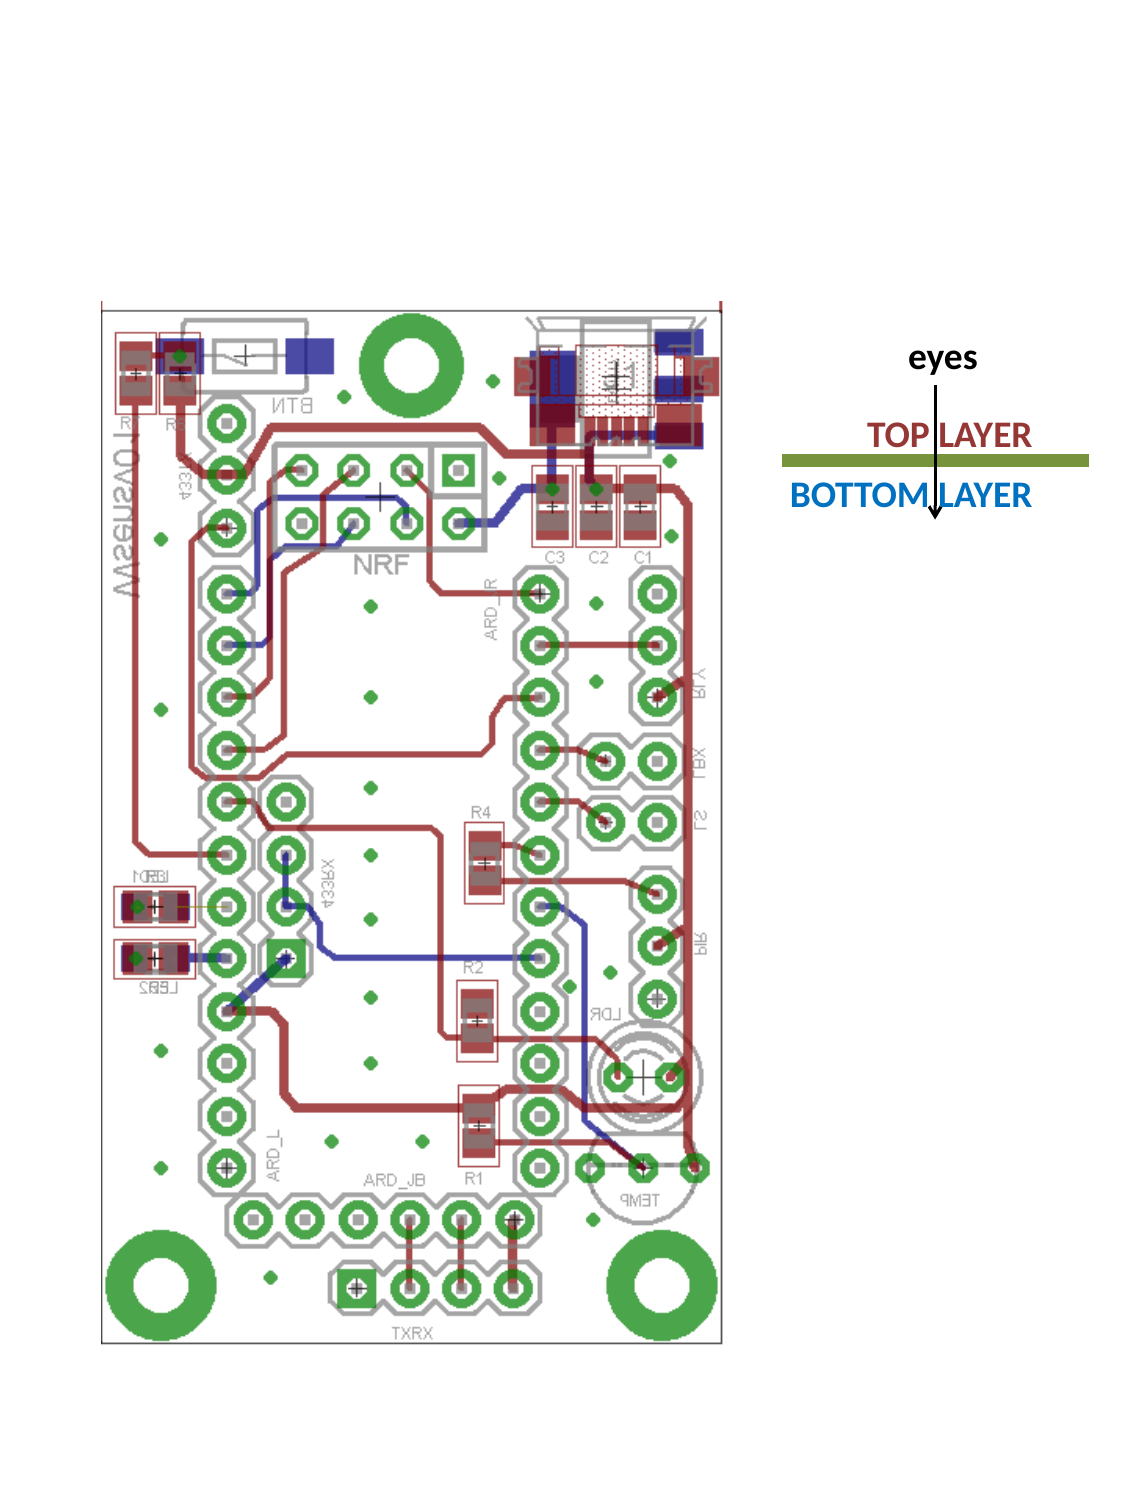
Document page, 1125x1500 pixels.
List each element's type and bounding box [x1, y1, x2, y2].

picture [101, 300, 732, 1346]
text_box [774, 324, 1125, 569]
